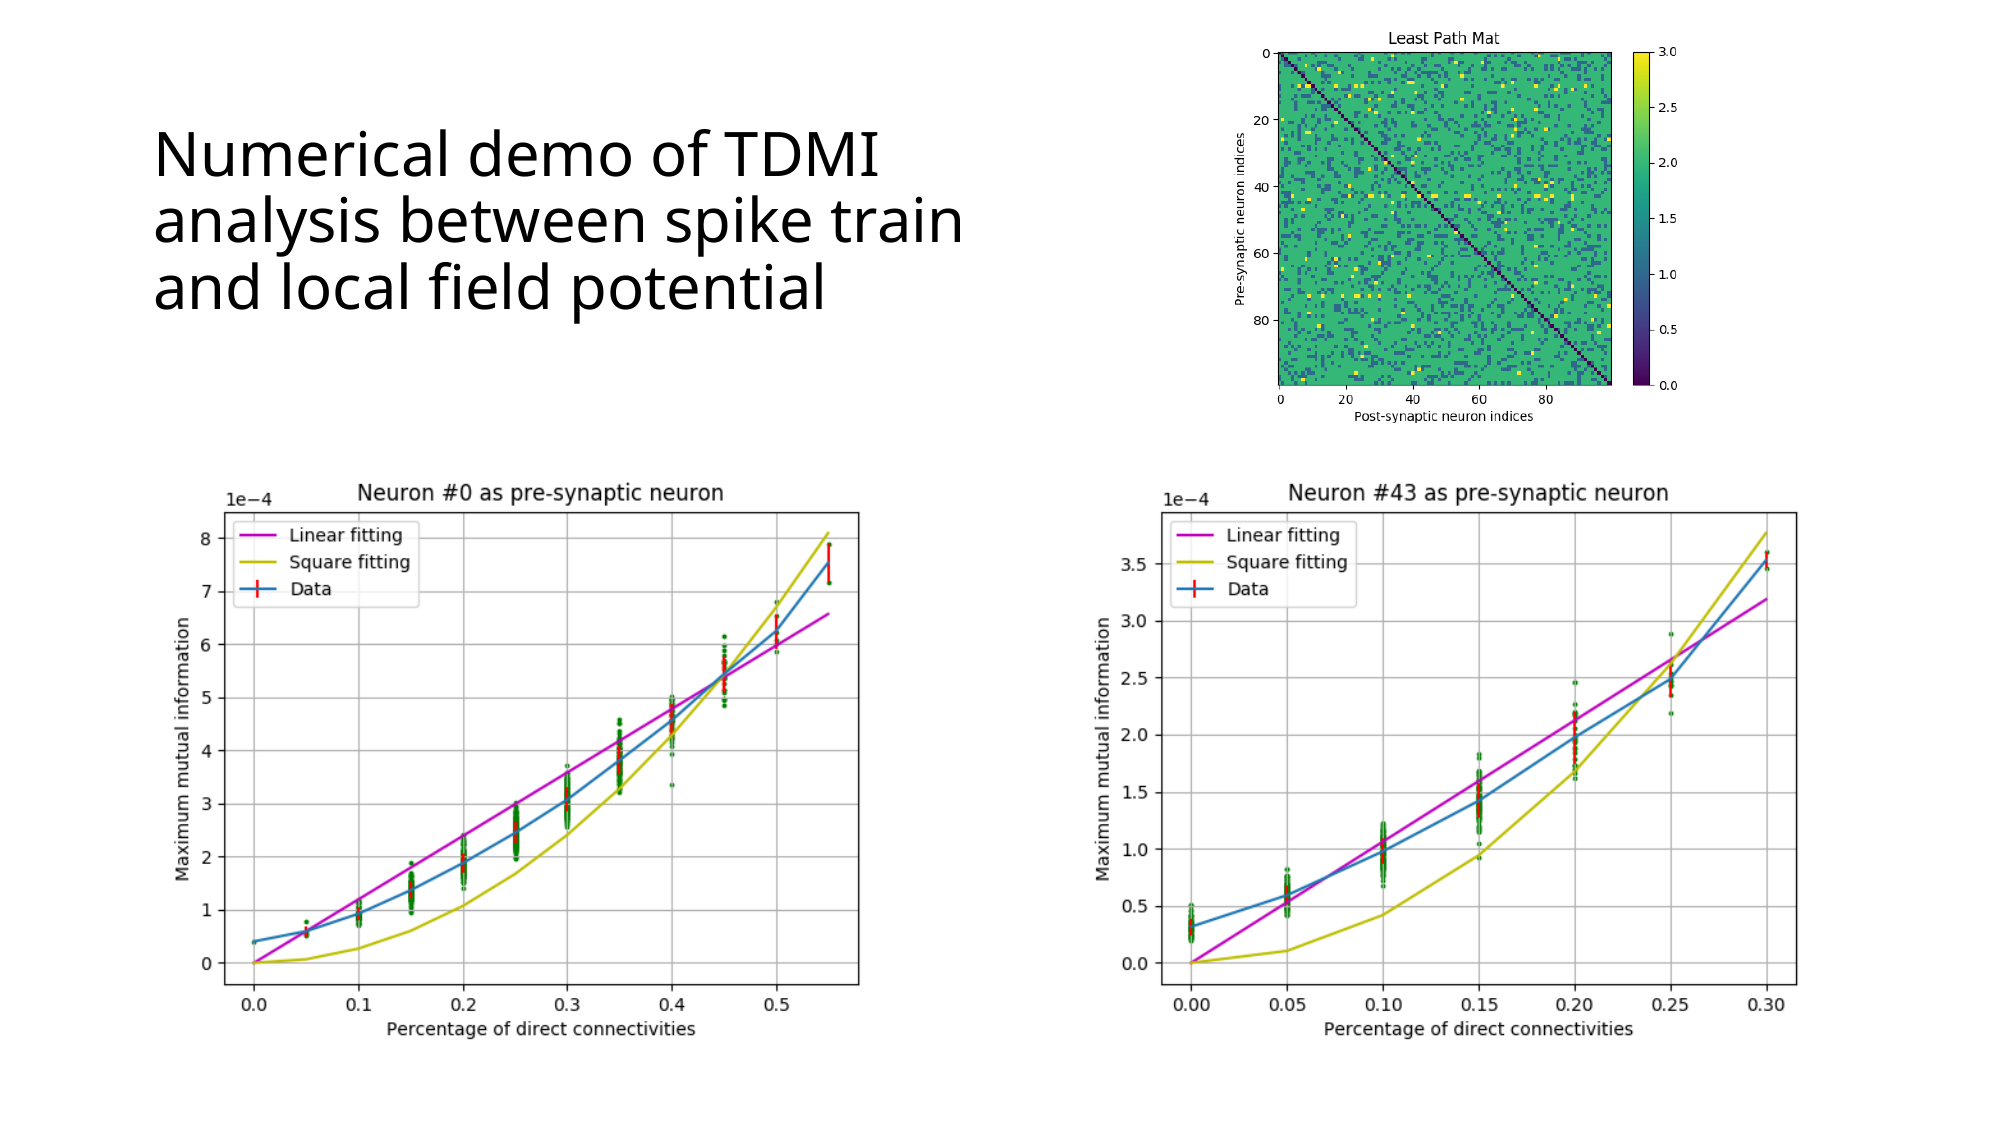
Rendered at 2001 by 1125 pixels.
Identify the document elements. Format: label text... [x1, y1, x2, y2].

title Numerical demo of TDMI analysis between spike train and local field potential [138, 114, 1063, 332]
picture [1181, 0, 1757, 432]
picture [122, 438, 940, 1052]
picture [1059, 438, 1878, 1052]
